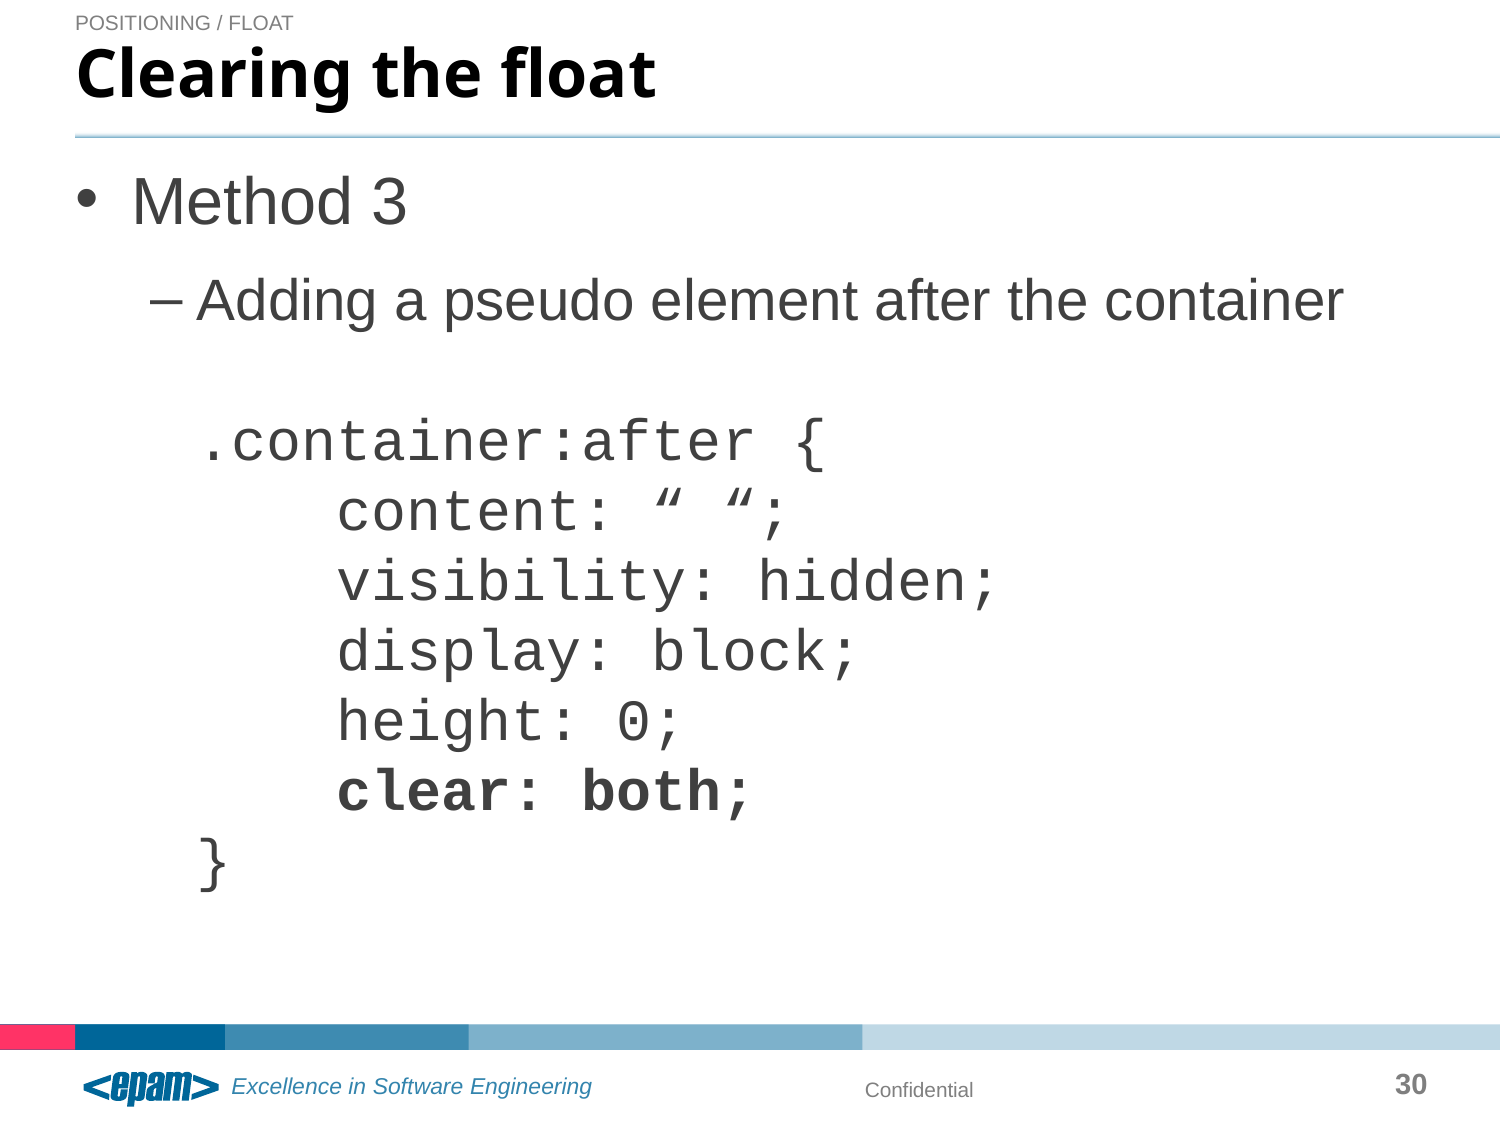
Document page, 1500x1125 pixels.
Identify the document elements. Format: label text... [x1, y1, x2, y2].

list Positioning / float [60, 0, 1498, 45]
slide_number 30 [1348, 1065, 1428, 1125]
footer Confidential [849, 1069, 1348, 1125]
title Clearing the float [75, 45, 1500, 138]
list Method 3 Adding a pseudo element after the container .container:after { content: “ “; visibility: hidden; display: block; height: 0; clear: both; } [60, 149, 1440, 1000]
